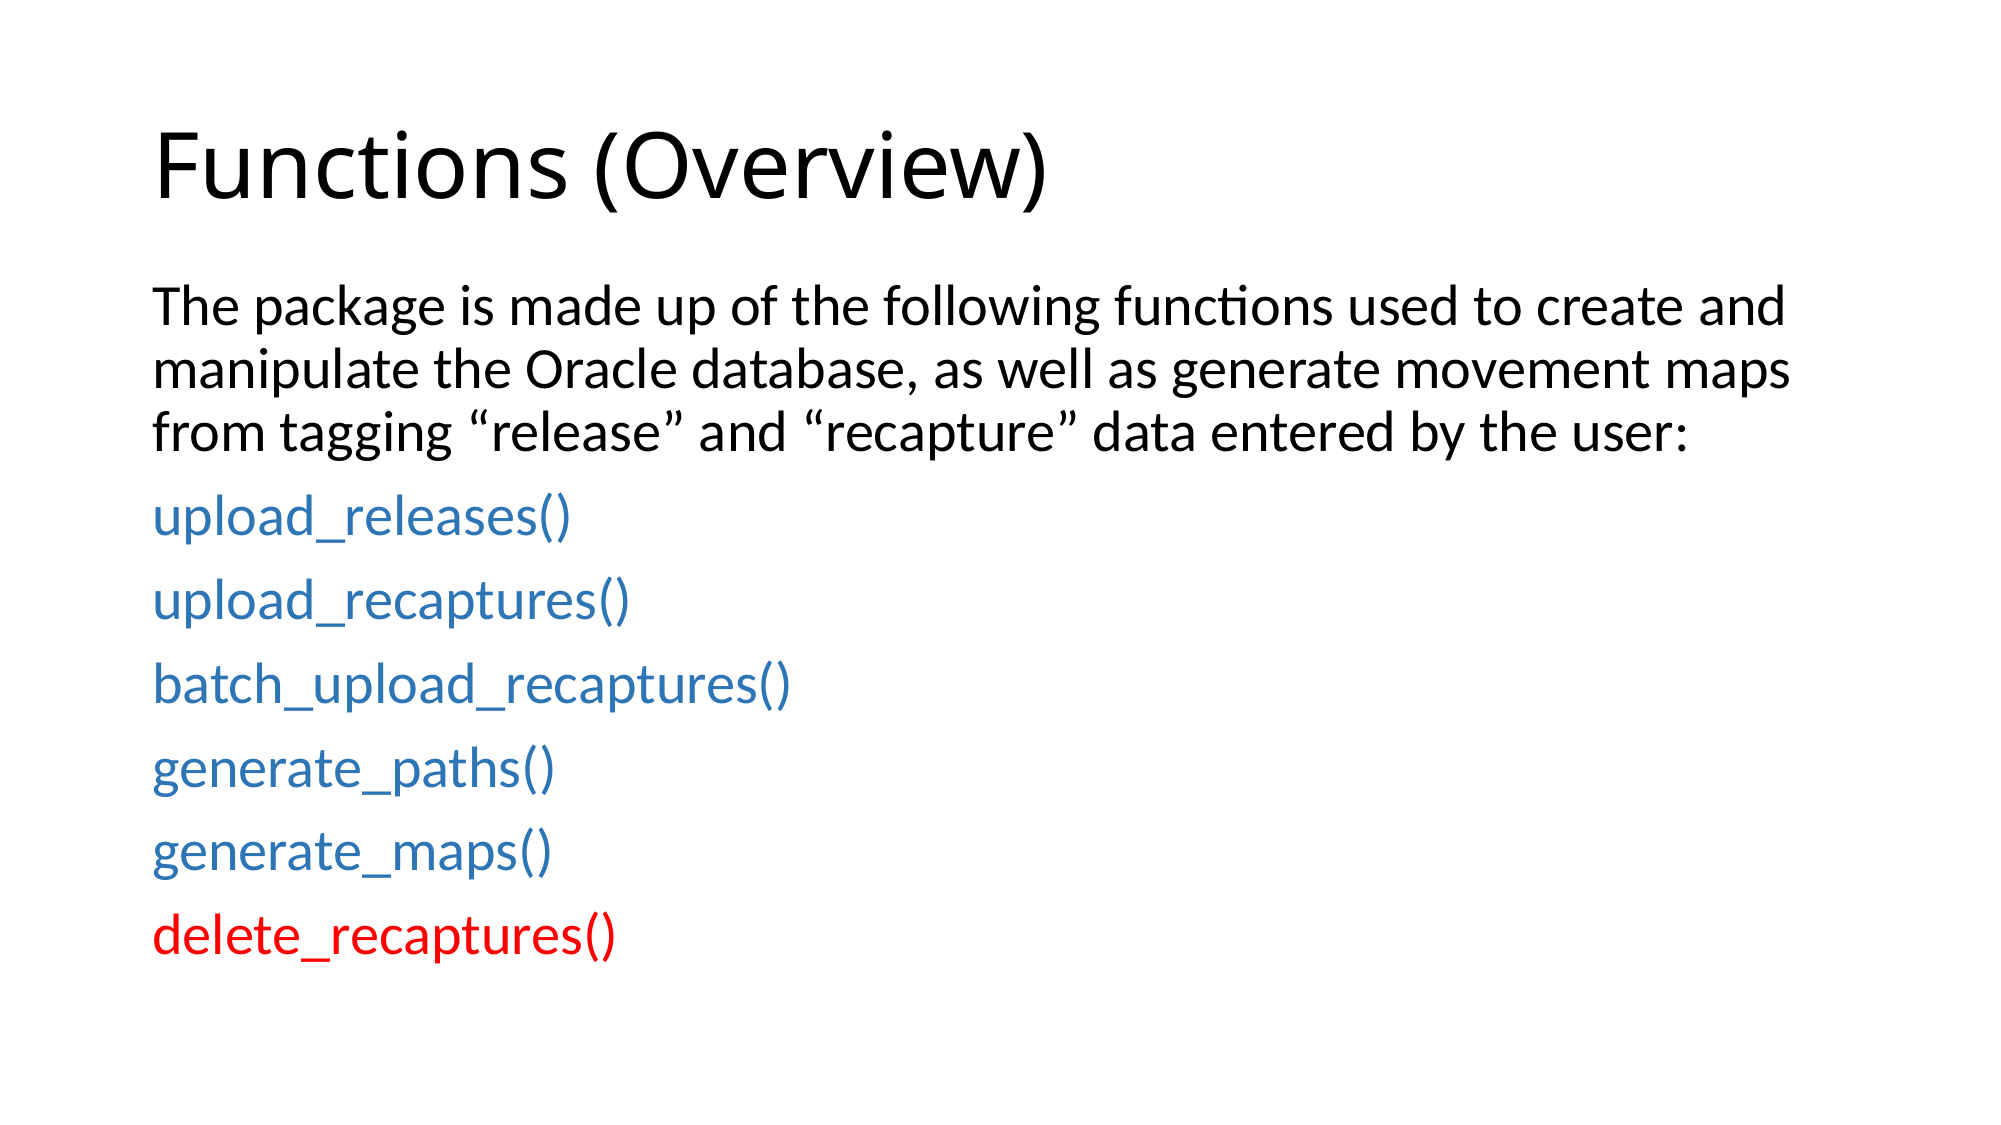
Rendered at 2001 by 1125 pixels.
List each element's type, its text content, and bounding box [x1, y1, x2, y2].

title Functions (Overview) [137, 59, 1863, 268]
list The package is made up of the following functions used to create and manipulate the Oracle database, as well as generate movement maps from tagging “release” and “recapture” data entered by the user: upload_releases() upload_recaptures() batch_upload_recaptures() generate_paths() generate_maps() delete_recaptures() [137, 268, 1863, 982]
